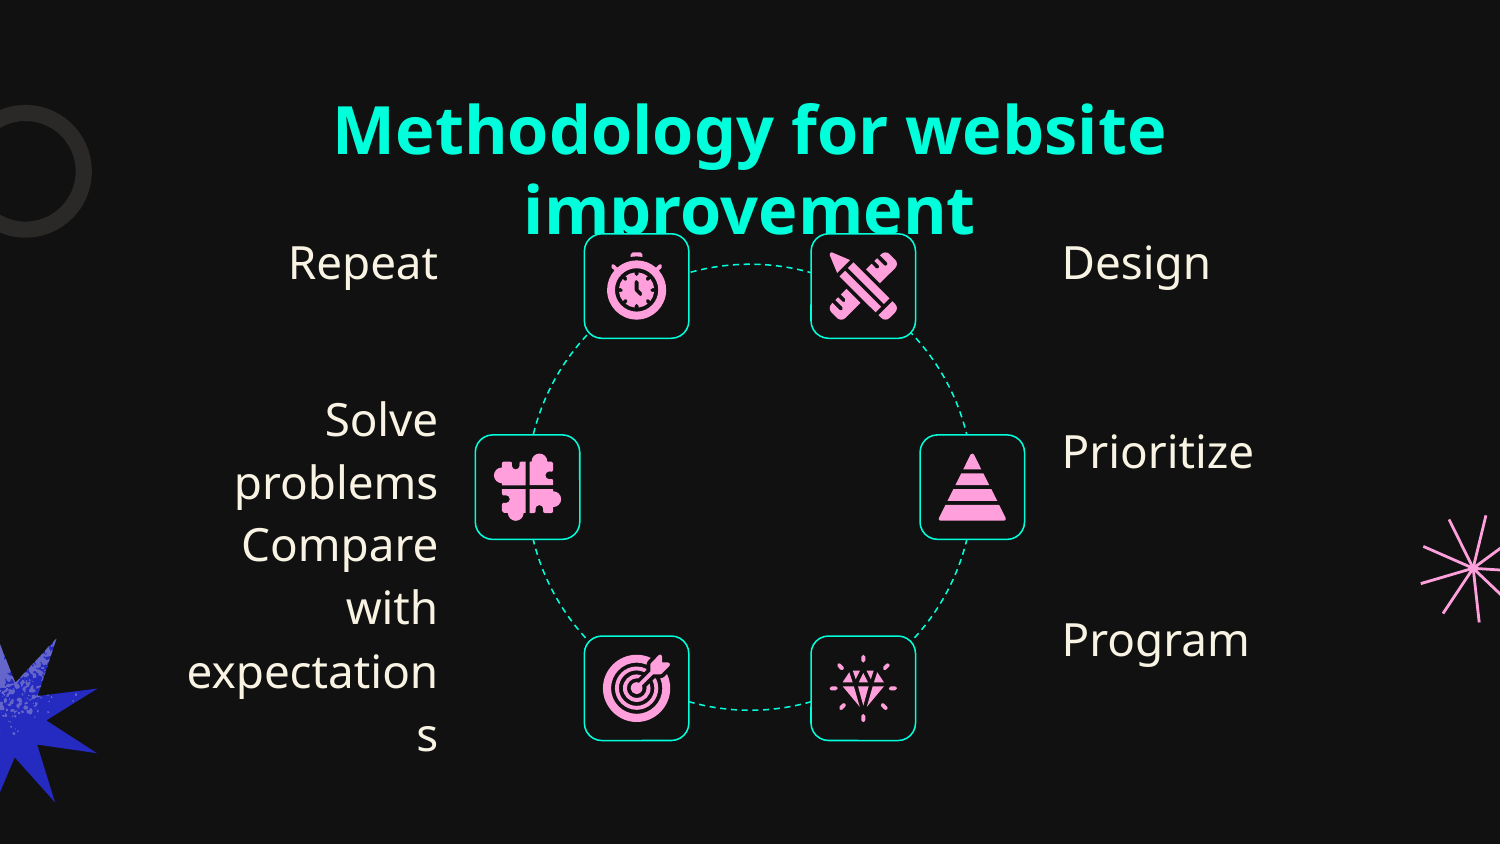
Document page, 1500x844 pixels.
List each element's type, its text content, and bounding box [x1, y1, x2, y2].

text_box Prioritize [1046, 406, 1351, 485]
text_box [811, 233, 916, 339]
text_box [493, 453, 562, 522]
text_box Repeat [149, 218, 454, 297]
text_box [828, 252, 898, 320]
title Methodology for website improvement [118, 72, 1382, 167]
text_box [149, 673, 454, 756]
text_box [829, 654, 898, 723]
text_box Program [1046, 595, 1351, 673]
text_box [602, 654, 671, 723]
text_box [533, 264, 967, 711]
text_box [920, 434, 1025, 540]
text_box Design [1046, 218, 1351, 297]
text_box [606, 252, 667, 320]
text_box [584, 636, 689, 741]
text_box Solve problems [149, 406, 454, 485]
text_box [938, 453, 1007, 522]
text_box [584, 233, 689, 339]
text_box [475, 434, 580, 540]
text_box [811, 636, 916, 741]
text_box Compare with expectations [149, 595, 454, 673]
